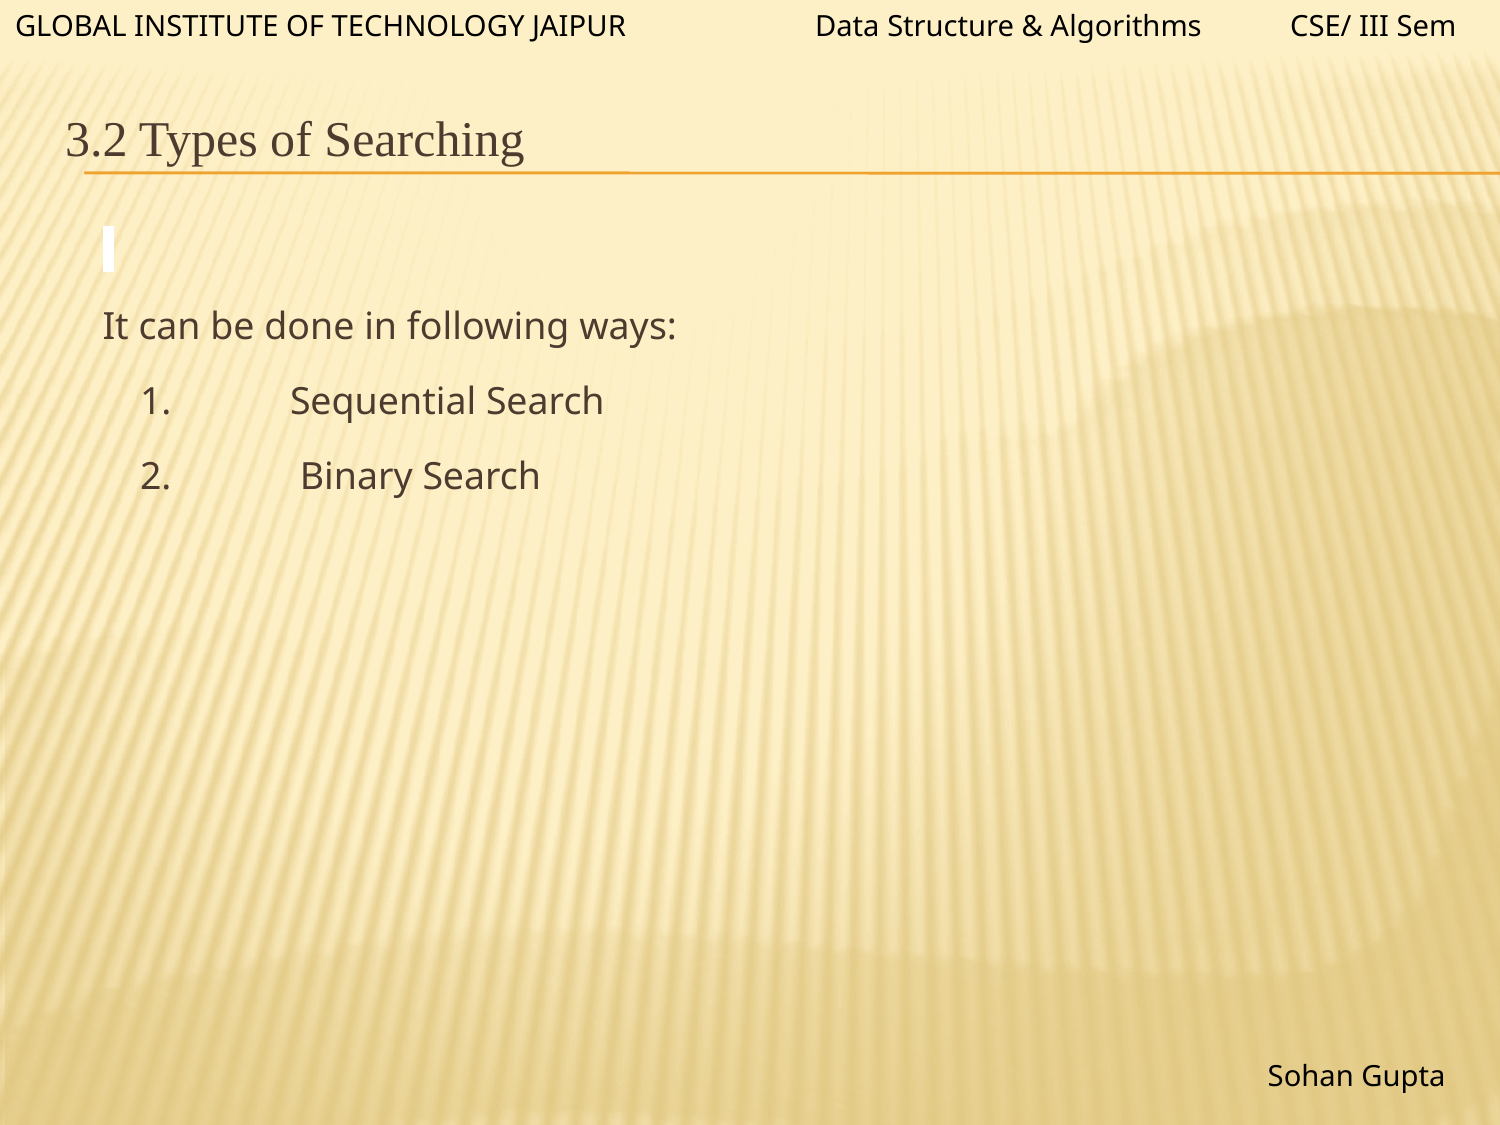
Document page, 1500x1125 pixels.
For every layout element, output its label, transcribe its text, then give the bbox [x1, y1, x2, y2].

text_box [0, 0, 1500, 51]
title 3.2 Types of Searching [50, 75, 1475, 169]
list It can be done in following ways: 1. Sequential Search 2. Binary Search [50, 189, 1500, 1125]
picture [0, 51, 1500, 1125]
